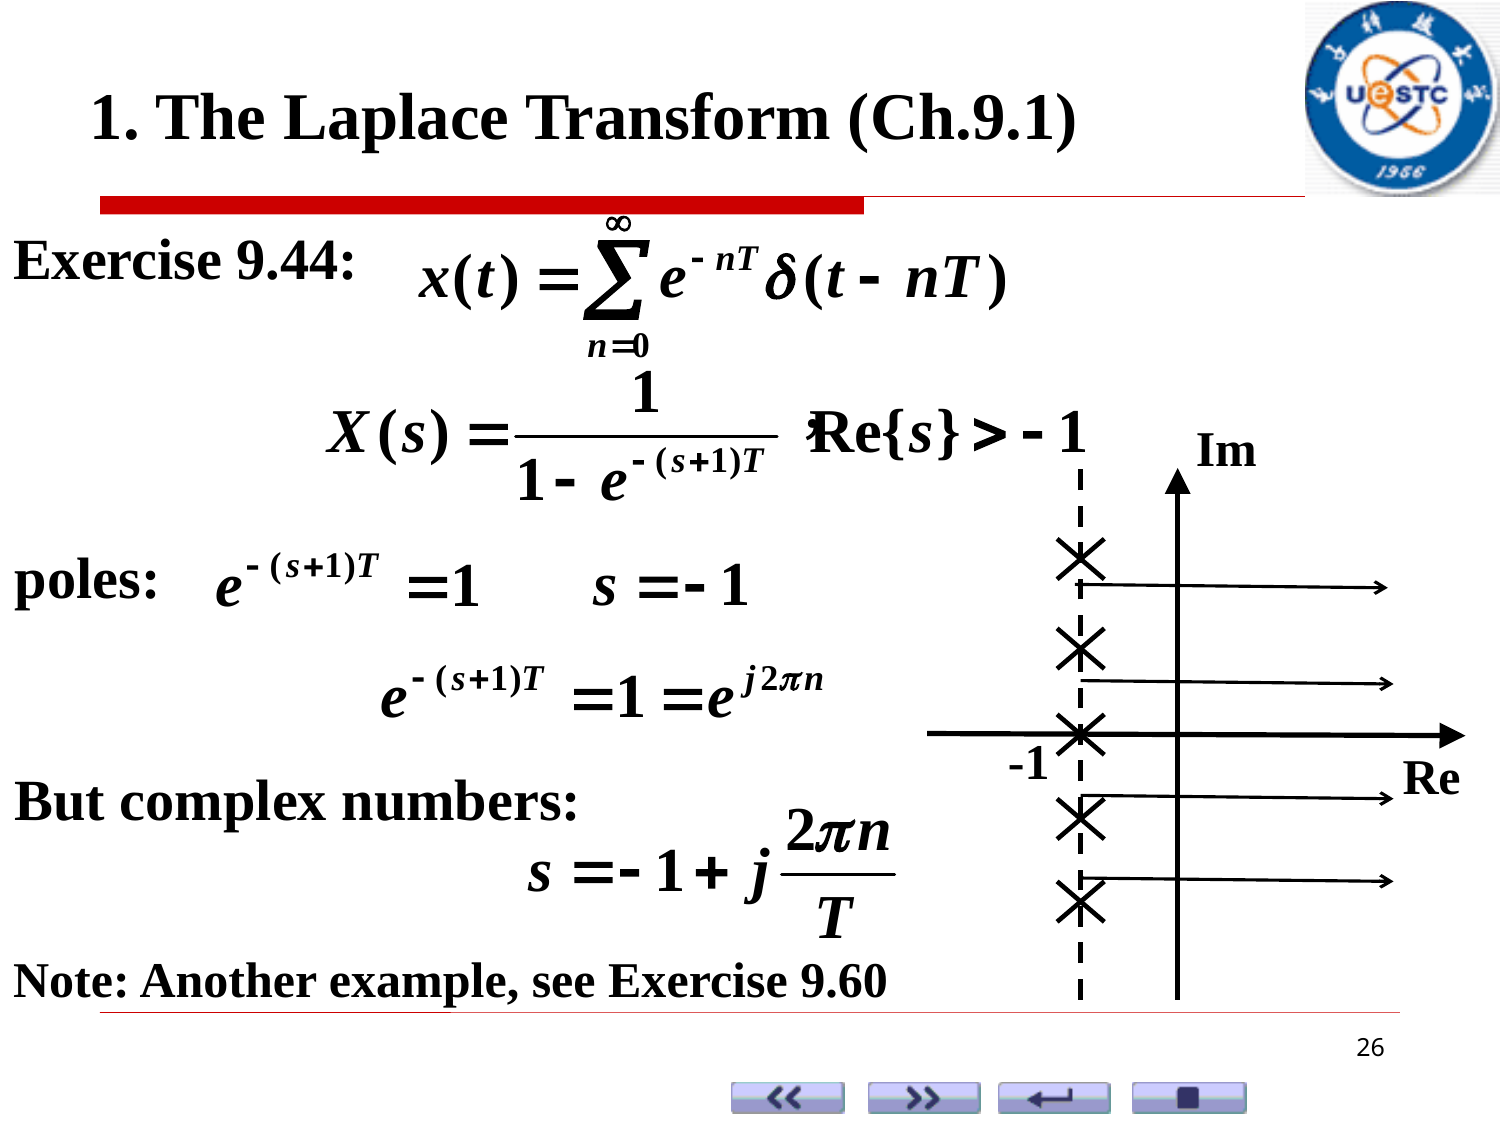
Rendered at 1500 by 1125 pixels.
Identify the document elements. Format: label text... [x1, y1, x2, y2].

picture [731, 1082, 845, 1114]
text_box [1056, 714, 1105, 756]
text_box poles: [0, 532, 538, 646]
text_box Note: Another example, see Exercise 9.60 [0, 940, 1499, 1041]
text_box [1056, 881, 1105, 923]
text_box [371, 649, 835, 734]
text_box [1103, 874, 1394, 889]
text_box [1080, 791, 1394, 806]
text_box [405, 193, 1020, 347]
text_box [1109, 580, 1388, 595]
text_box But complex numbers: [0, 754, 632, 868]
text_box 1. The Laplace Transform (Ch.9.1) [74, 19, 1350, 207]
text_box [1179, 725, 1466, 736]
picture [1132, 1103, 1247, 1114]
text_box [1167, 467, 1180, 585]
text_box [517, 786, 908, 954]
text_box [206, 537, 488, 622]
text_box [1056, 538, 1105, 580]
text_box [1056, 798, 1105, 840]
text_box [312, 348, 1100, 516]
picture [998, 1082, 1111, 1114]
text_box Re [1387, 736, 1500, 837]
picture [1305, 1, 1500, 197]
text_box -1 [993, 722, 1069, 823]
text_box Exercise 9.44: [0, 213, 400, 327]
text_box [581, 548, 760, 622]
picture [868, 1082, 981, 1114]
text_box [1080, 676, 1394, 692]
text_box Im [1180, 408, 1294, 509]
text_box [1056, 628, 1105, 670]
slide_number 26 [1074, 1041, 1401, 1103]
